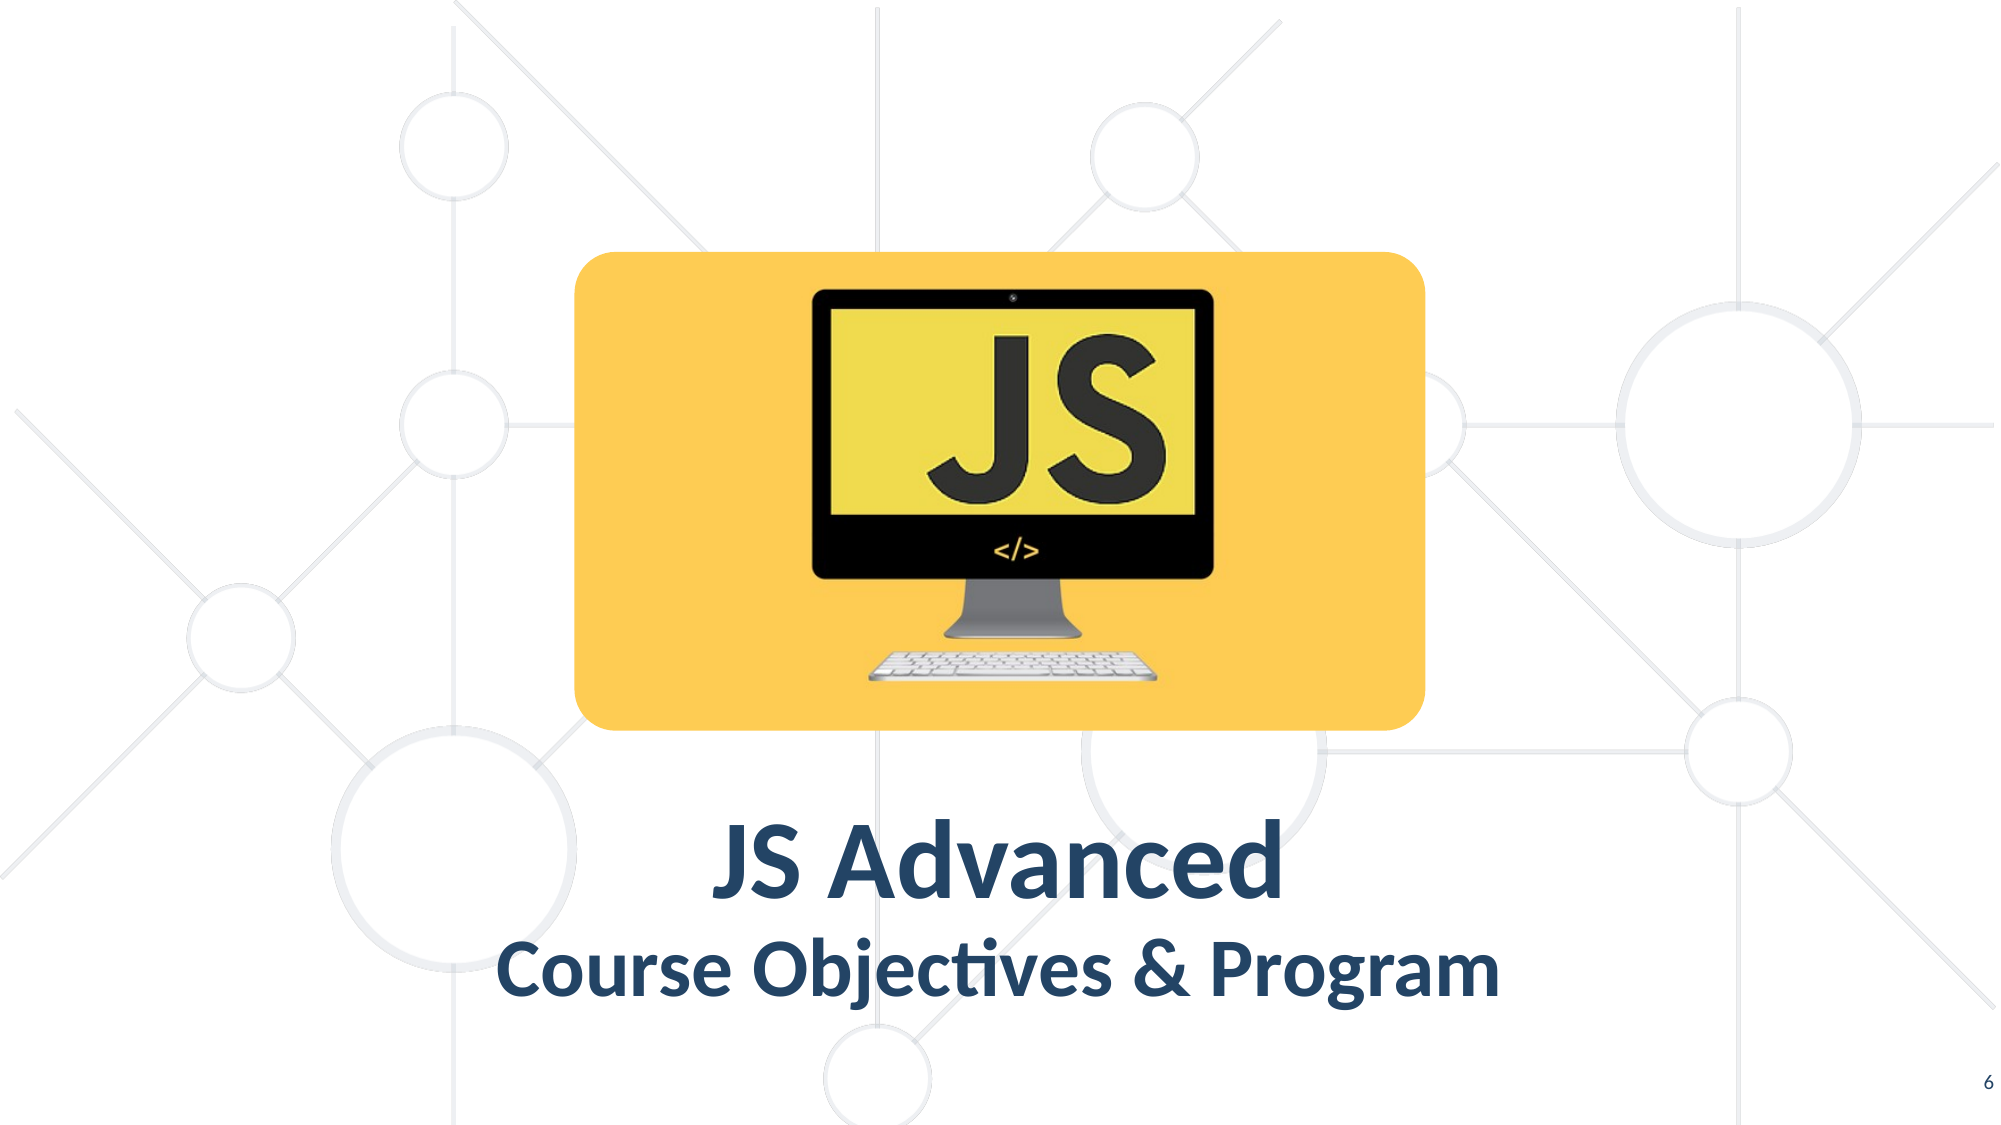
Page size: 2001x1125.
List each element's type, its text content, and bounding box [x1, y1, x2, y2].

picture [0, 0, 2001, 1125]
text_box JS Advanced [100, 771, 1900, 898]
slide_number 6 [1929, 1055, 2000, 1107]
text_box Course Objectives & Program [100, 900, 1900, 983]
